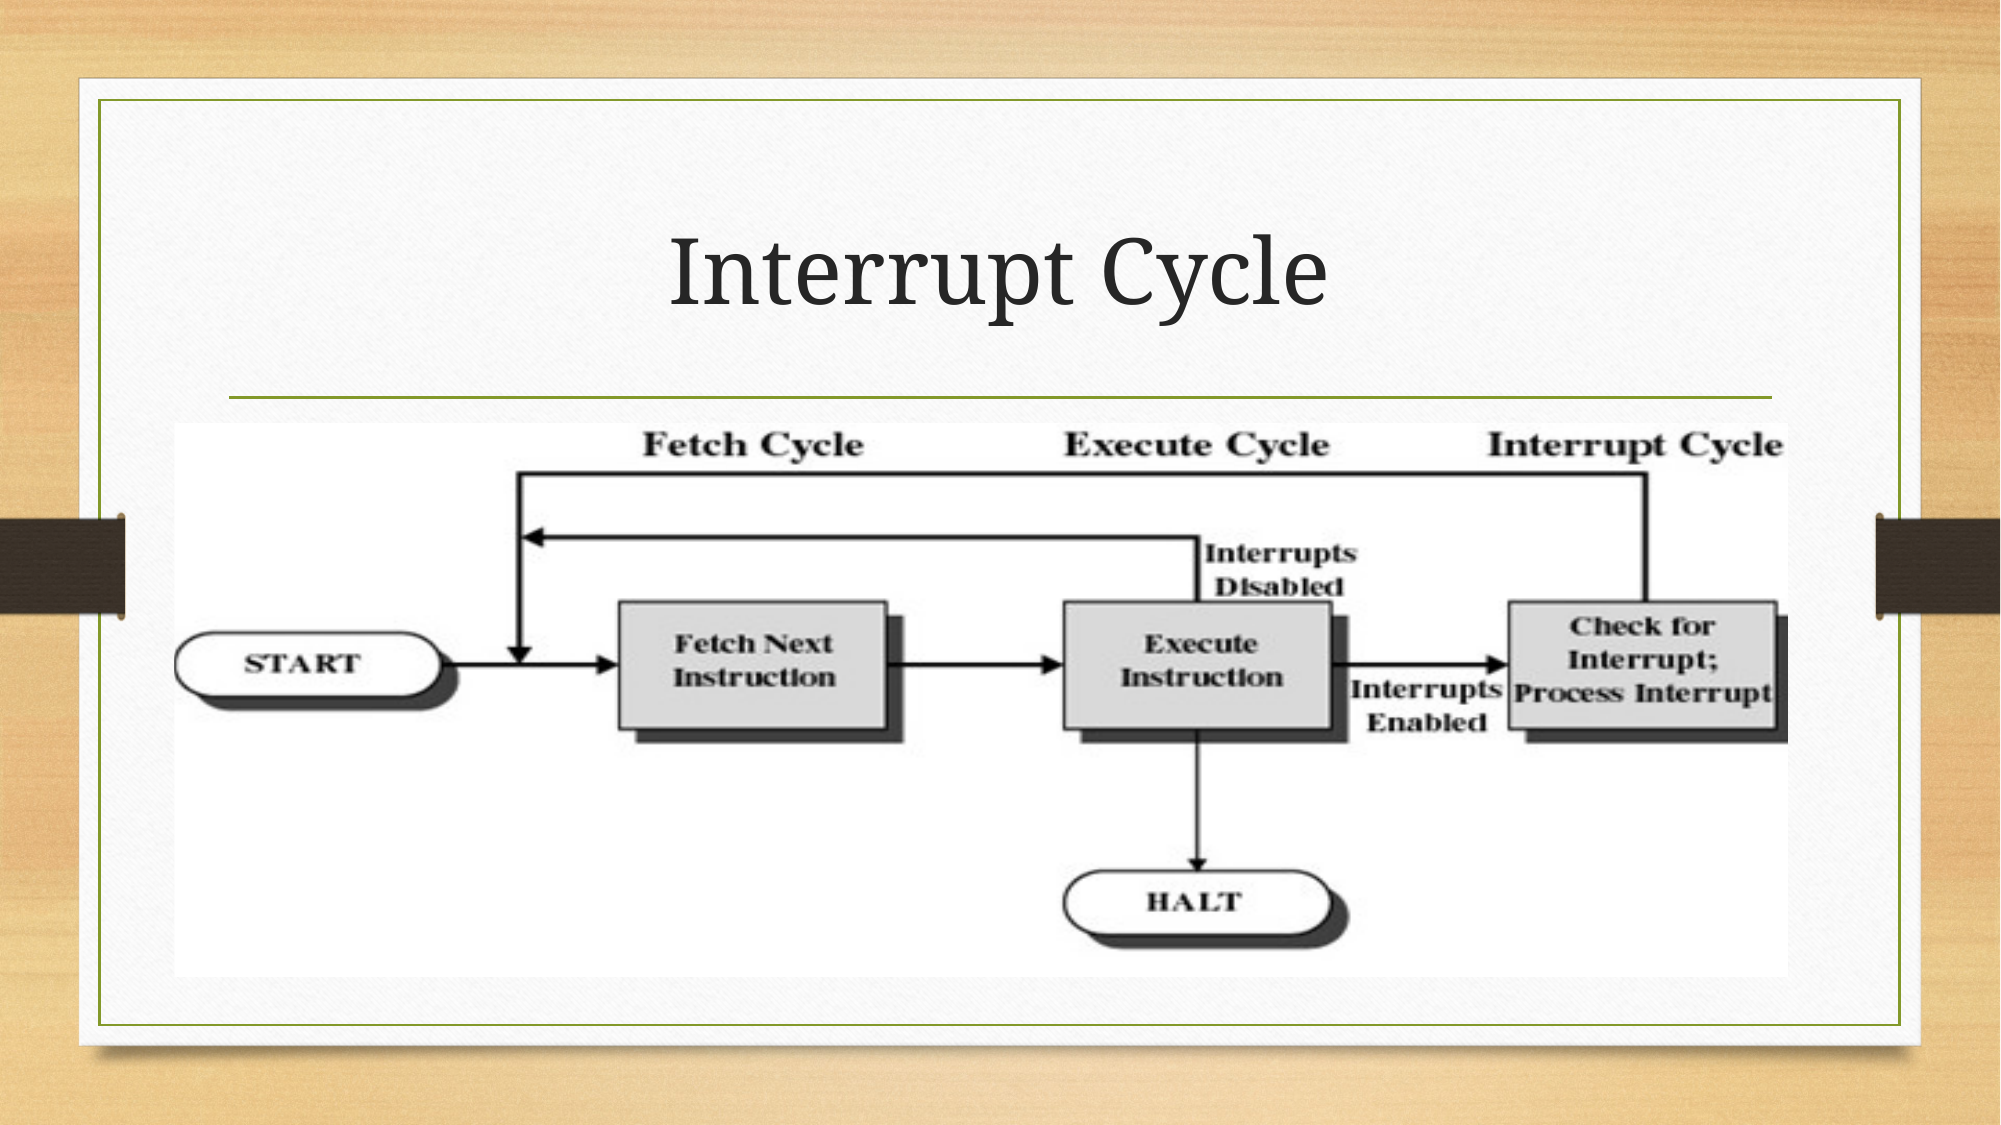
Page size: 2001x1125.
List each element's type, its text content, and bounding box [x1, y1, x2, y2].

title Interrupt Cycle [212, 161, 1788, 375]
picture [0, 0, 2001, 1125]
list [173, 423, 1789, 977]
